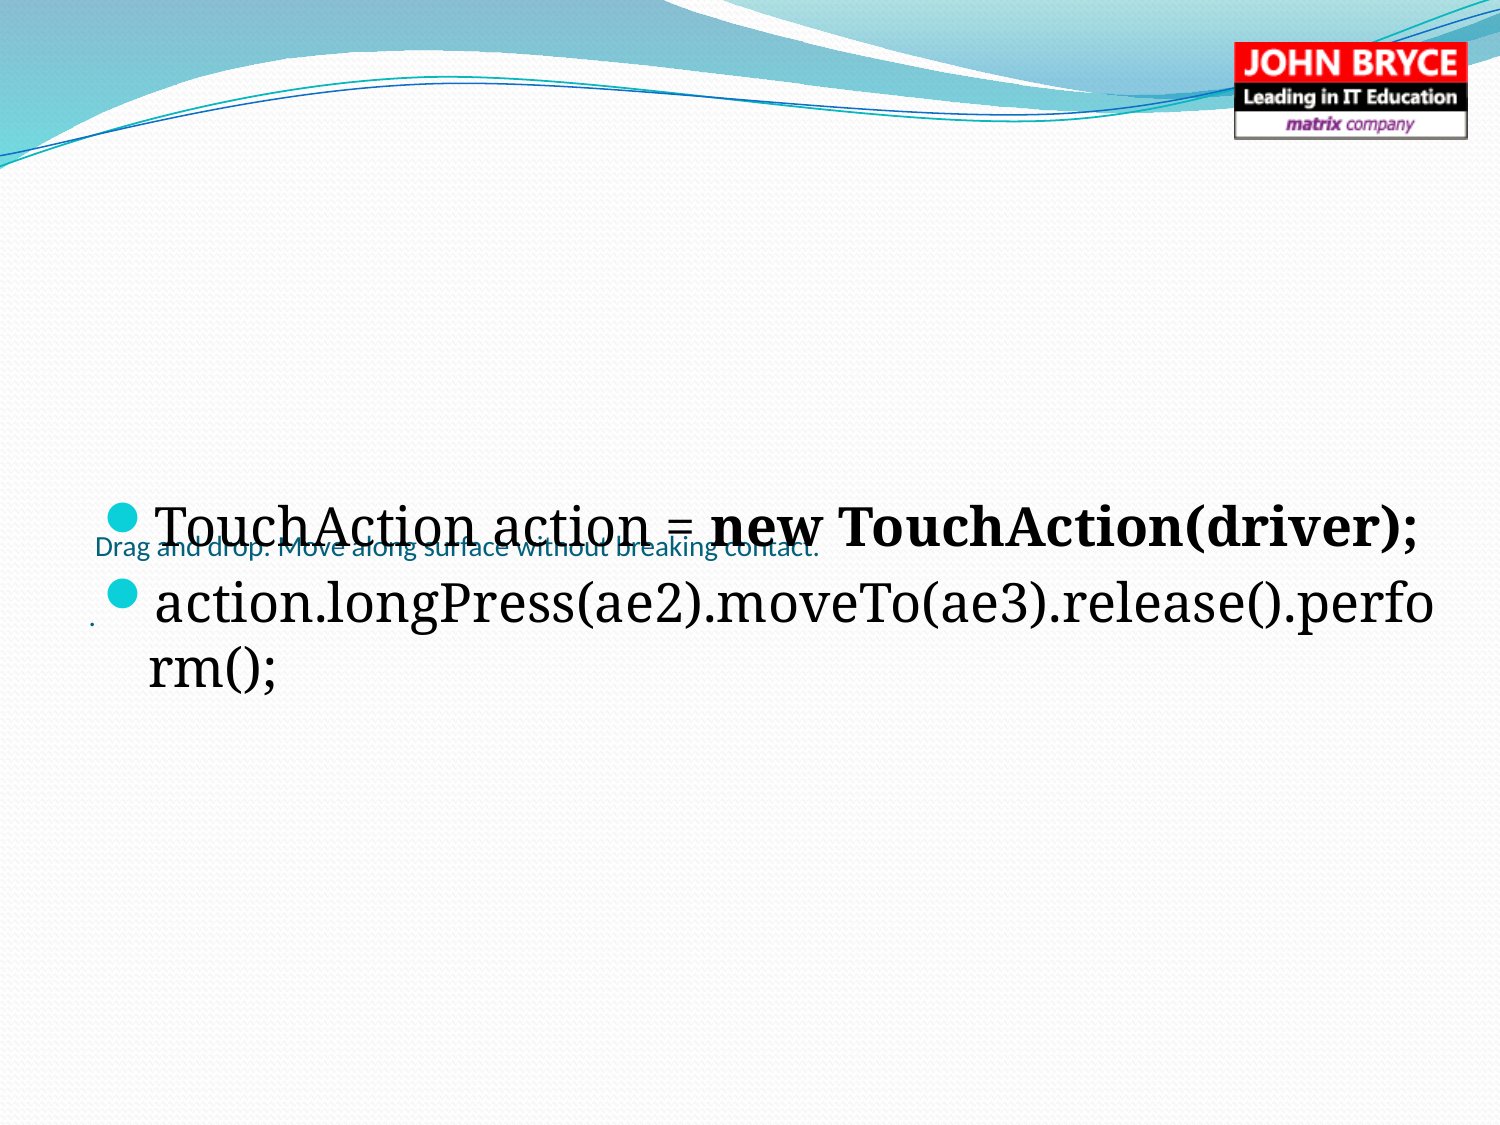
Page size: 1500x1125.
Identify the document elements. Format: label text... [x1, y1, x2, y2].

picture [1233, 42, 1468, 140]
list TouchAction action = new TouchAction(driver); action.longPress(ae2).moveTo(ae3).release().perform(); [88, 408, 1471, 1082]
